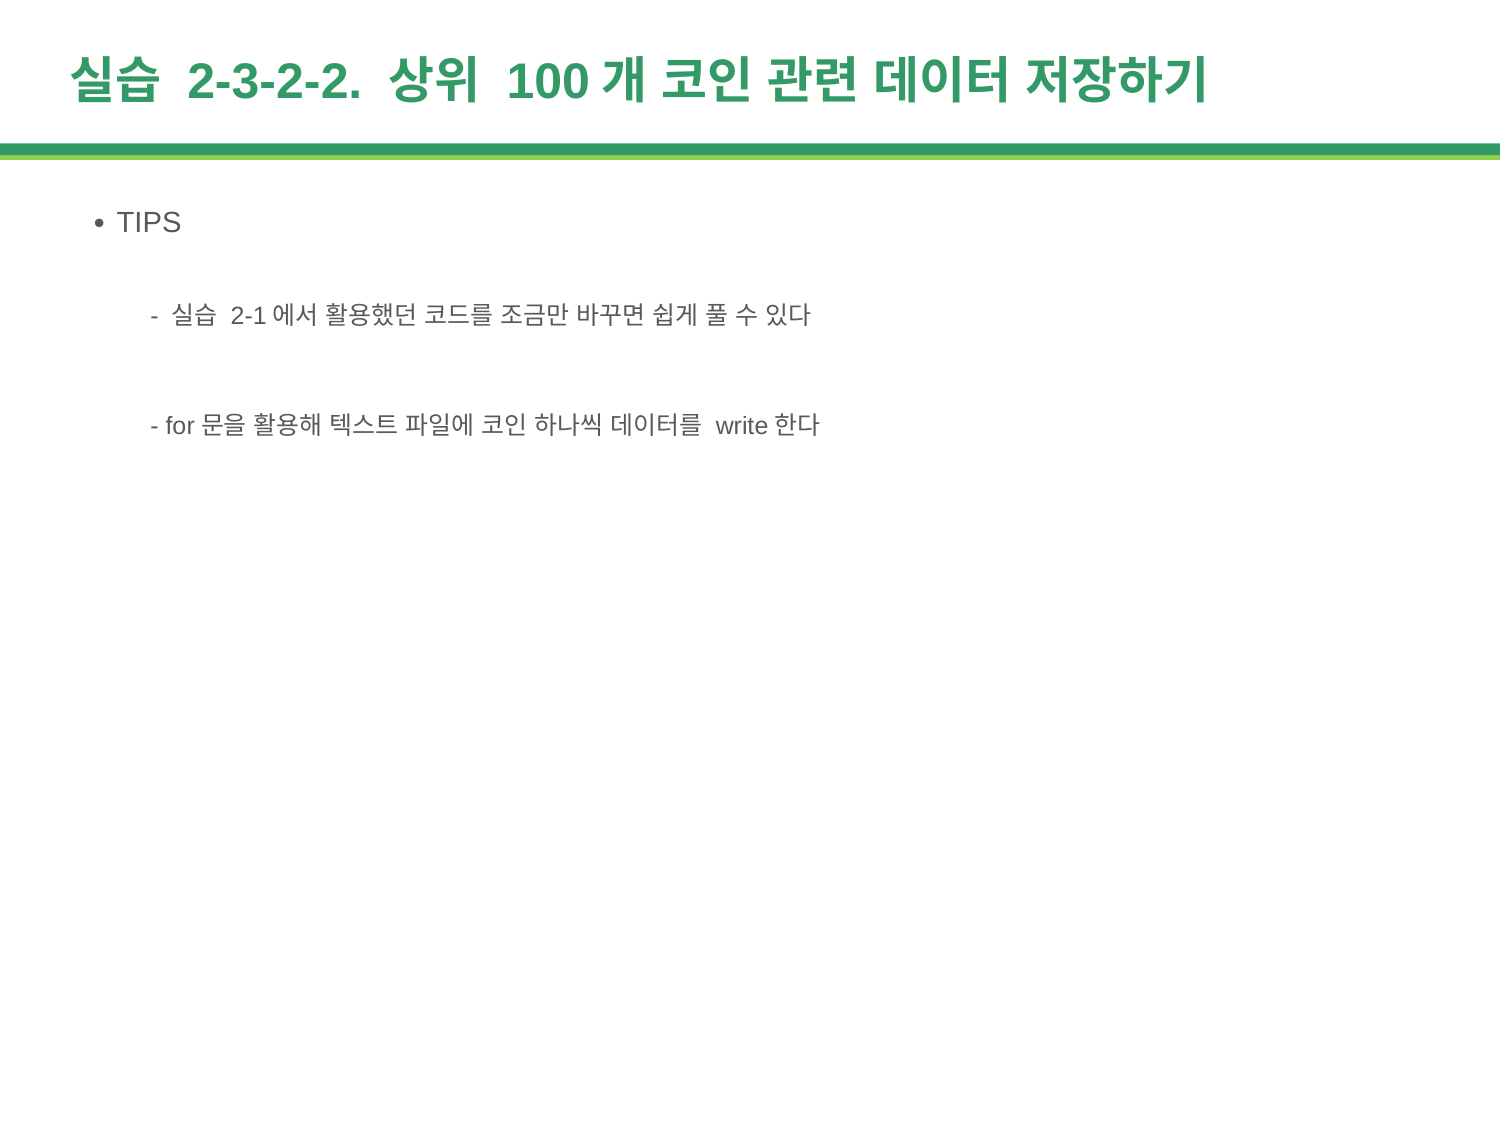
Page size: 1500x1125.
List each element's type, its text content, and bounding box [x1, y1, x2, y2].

text_box [0, 157, 1500, 162]
text_box - 실습 2-1에서 활용했던 코드를 조금만 바꾸면 쉽게 풀 수 있다 [135, 292, 1472, 338]
text_box ∙ TIPS [75, 196, 1412, 246]
text_box 실습 2-3-2-2. 상위 100개 코인 관련 데이터 저장하기 [54, 41, 1225, 116]
text_box - for문을 활용해 텍스트 파일에 코인 하나씩 데이터를 write한다 [135, 402, 1472, 447]
text_box [0, 141, 1500, 157]
